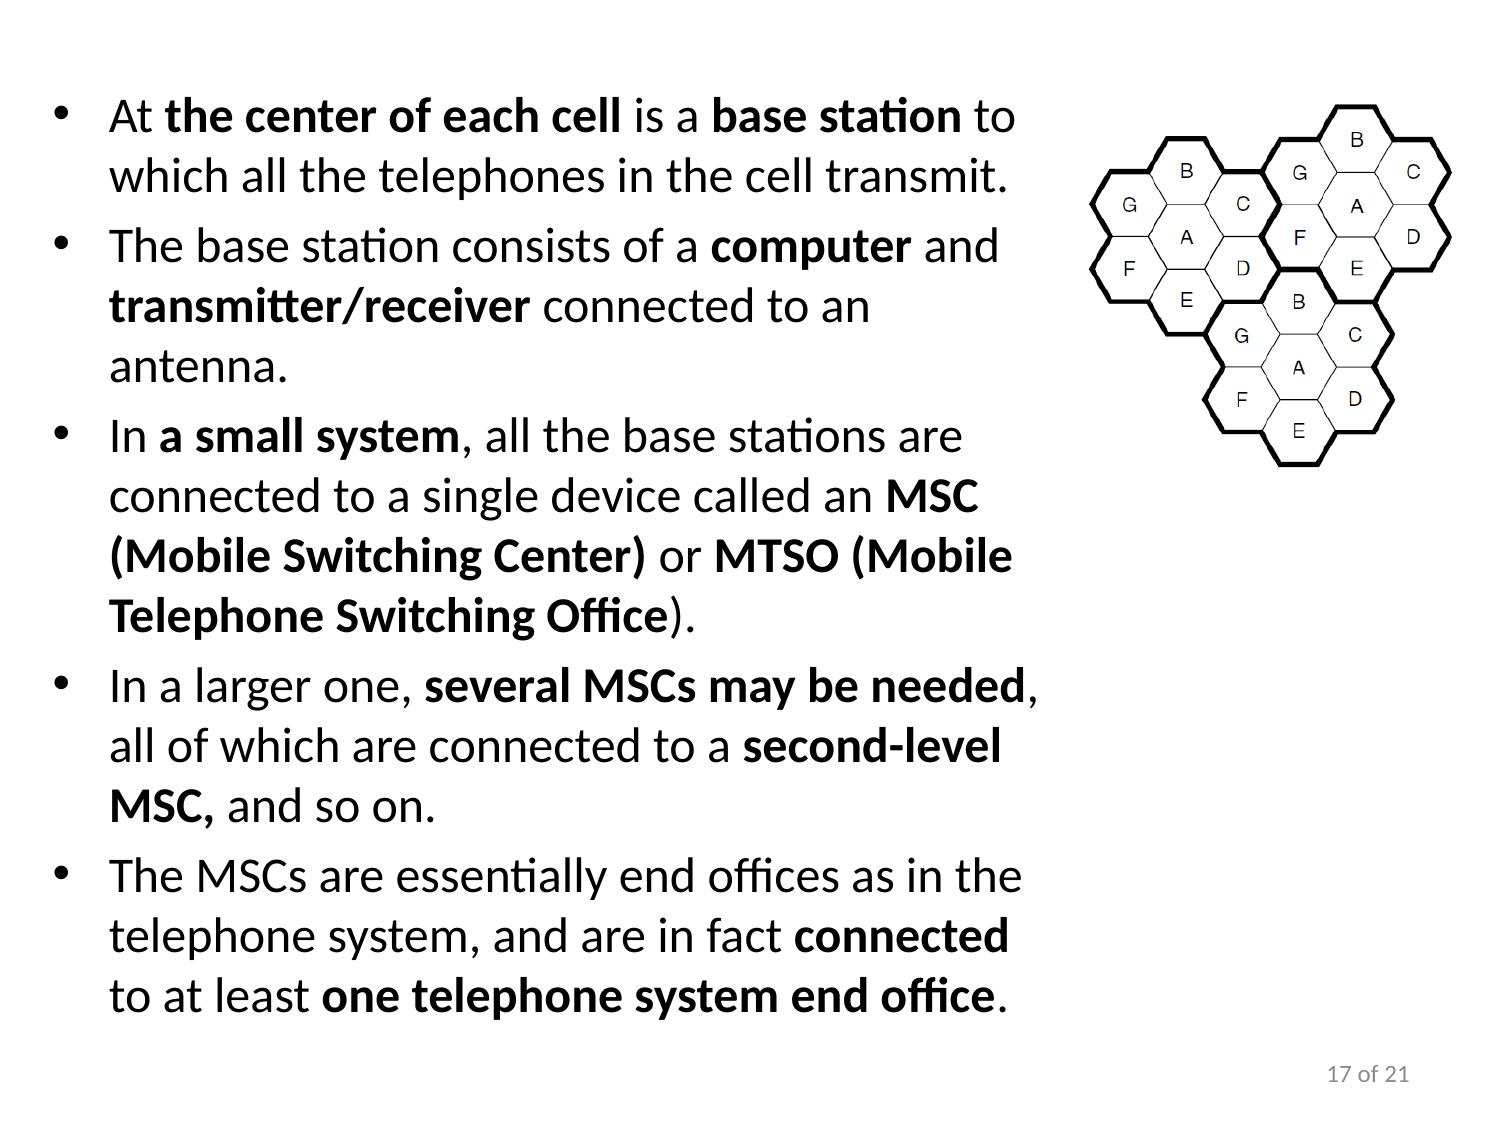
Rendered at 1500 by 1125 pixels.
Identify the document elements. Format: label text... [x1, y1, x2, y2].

picture [1040, 48, 1460, 486]
slide_number 17 of 21 [1074, 1042, 1425, 1103]
list At the center of each cell is a base station to which all the telephones in the cell transmit. The base station consists of a computer and transmitter/receiver connected to an antenna. In a small system, all the base stations are connected to a single device called an MSC (Mobile Switching Center) or MTSO (Mobile Telephone Switching Office). In a larger one, several MSCs may be needed, all of which are connected to a second-level MSC, and so on. The MSCs are essentially end offices as in the telephone system, and are in fact connected to at least one telephone system end office. [37, 75, 1075, 905]
